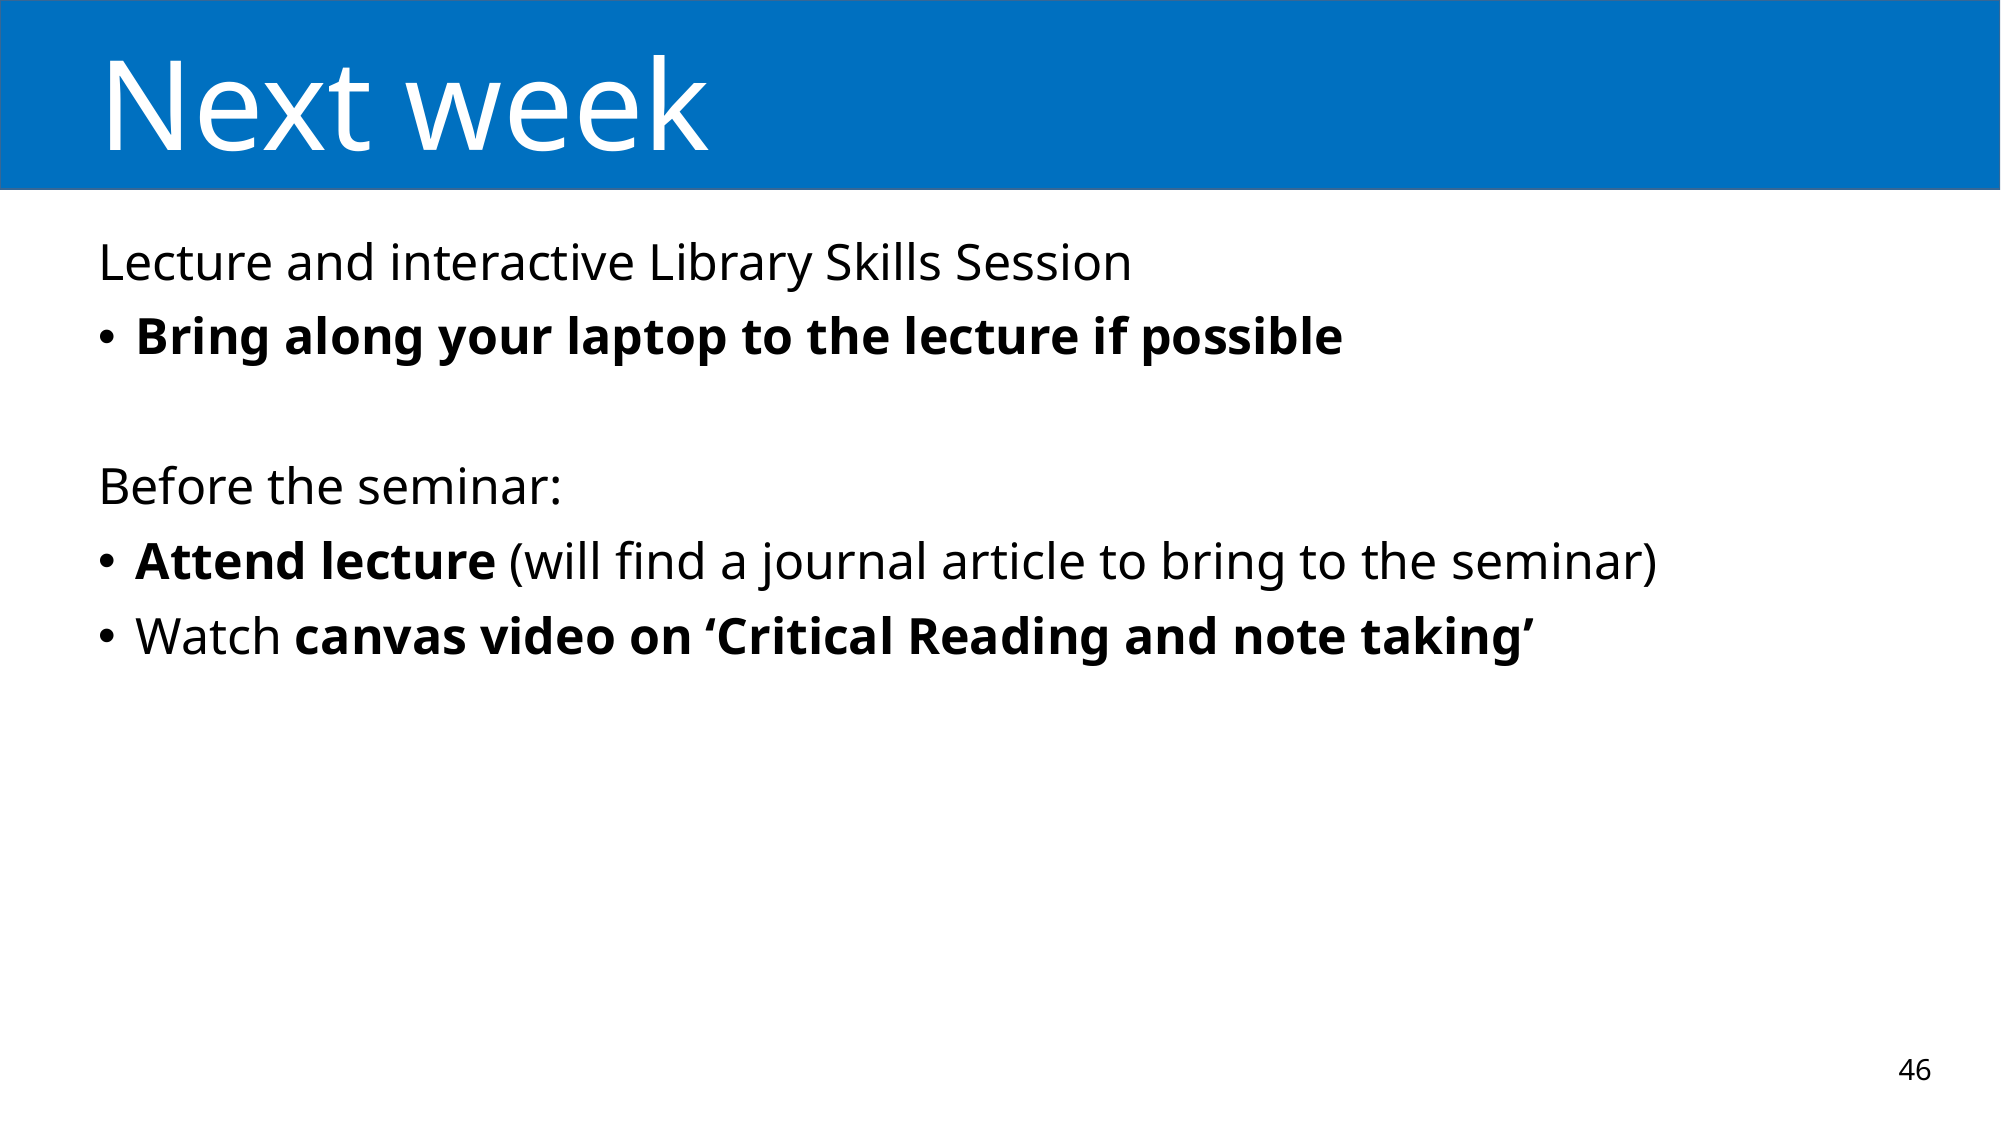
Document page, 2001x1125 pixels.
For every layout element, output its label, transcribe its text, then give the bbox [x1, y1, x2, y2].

slide_number 46 [1524, 1043, 1947, 1104]
title Next week [83, 15, 2000, 205]
list Lecture and interactive Library Skills Session Bring along your laptop to the lecture if possible Before the seminar: Attend lecture (will find a journal article to bring to the seminar) Watch canvas video on ‘Critical Reading and note taking’ [83, 229, 1947, 1104]
